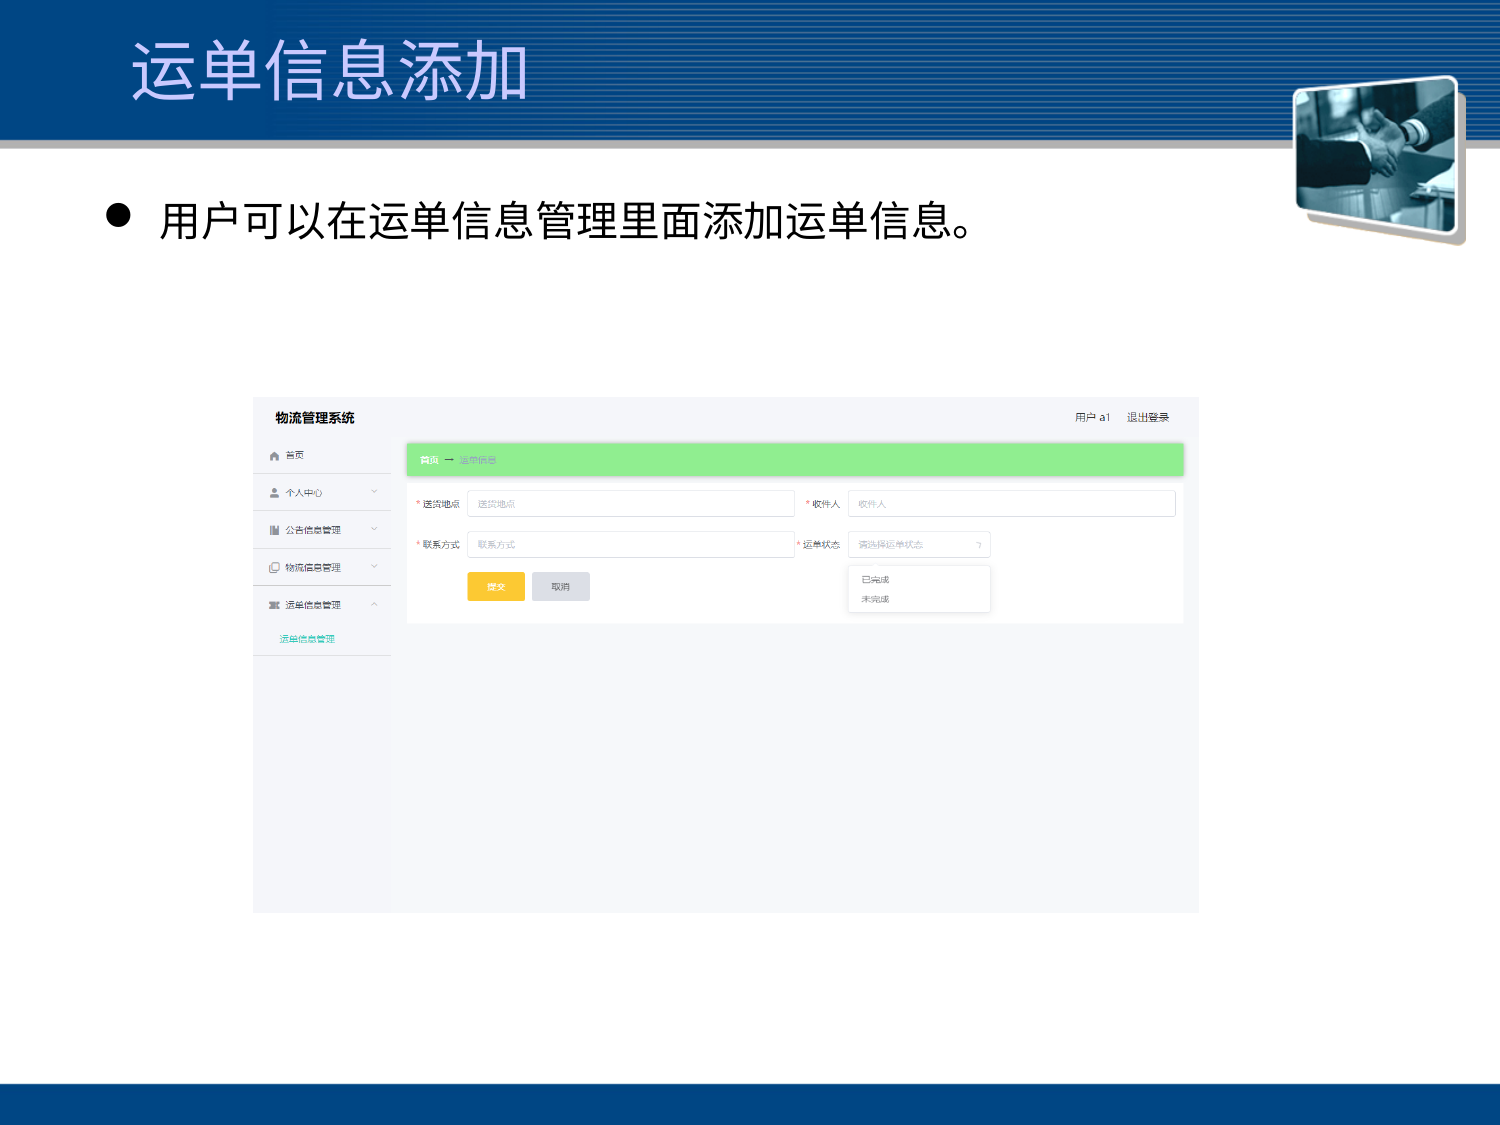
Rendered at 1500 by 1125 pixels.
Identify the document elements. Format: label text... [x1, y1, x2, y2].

text_box 用户可以在运单信息管理里面添加运单信息。 [88, 187, 1286, 253]
title 运单信息添加 [115, 1, 1391, 138]
picture [0, 1, 1500, 1125]
